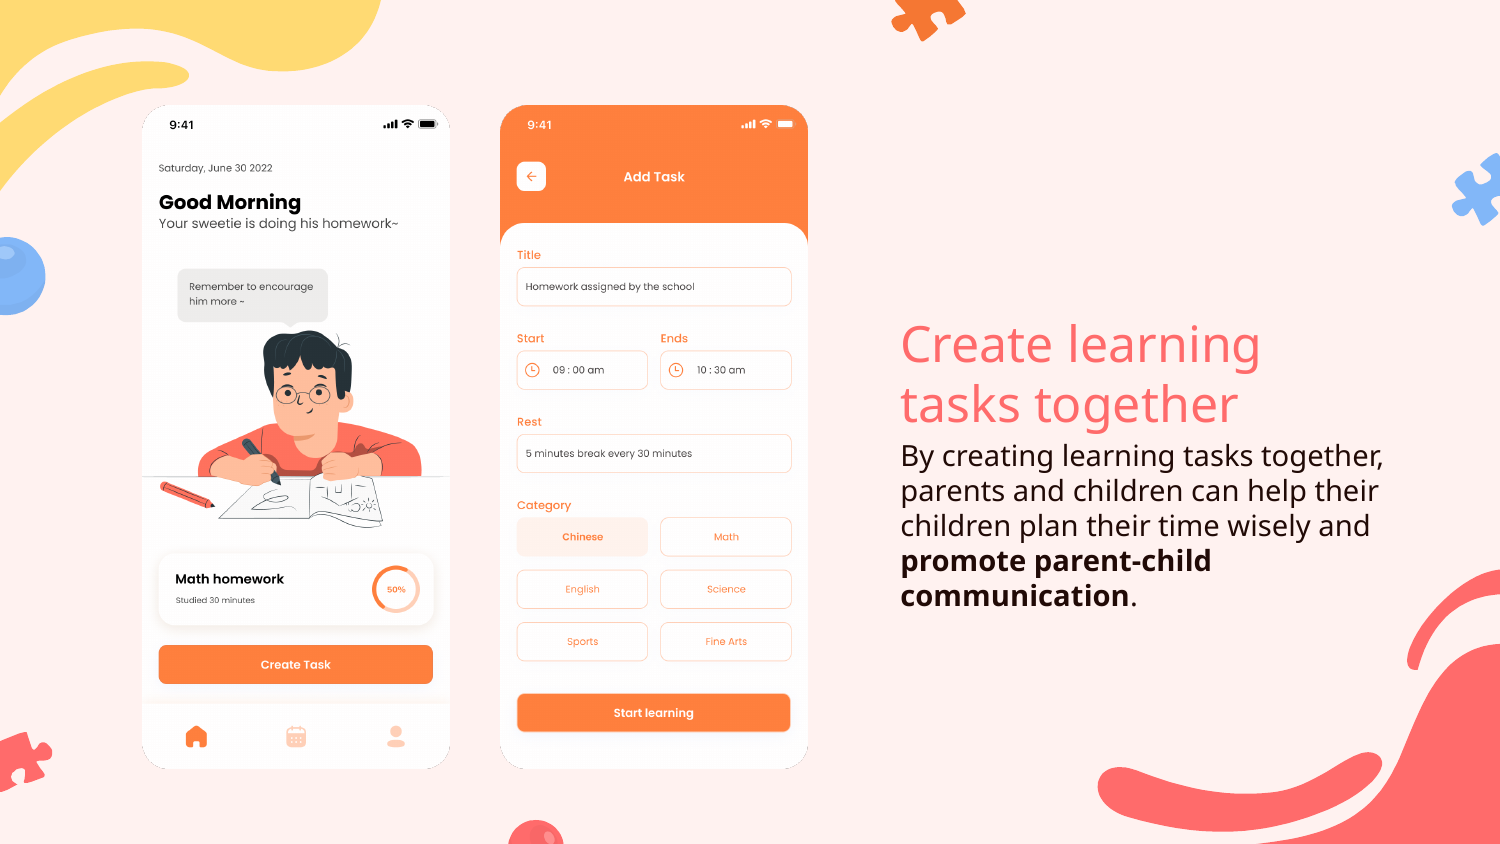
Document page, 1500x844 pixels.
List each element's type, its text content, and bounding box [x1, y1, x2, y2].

picture [500, 104, 808, 769]
title Create learning tasks together [885, 315, 1366, 429]
picture [142, 104, 450, 769]
text_box By creating learning tasks together, parents and children can help their children plan their time wisely and promote parent-child communication. [885, 461, 1452, 589]
